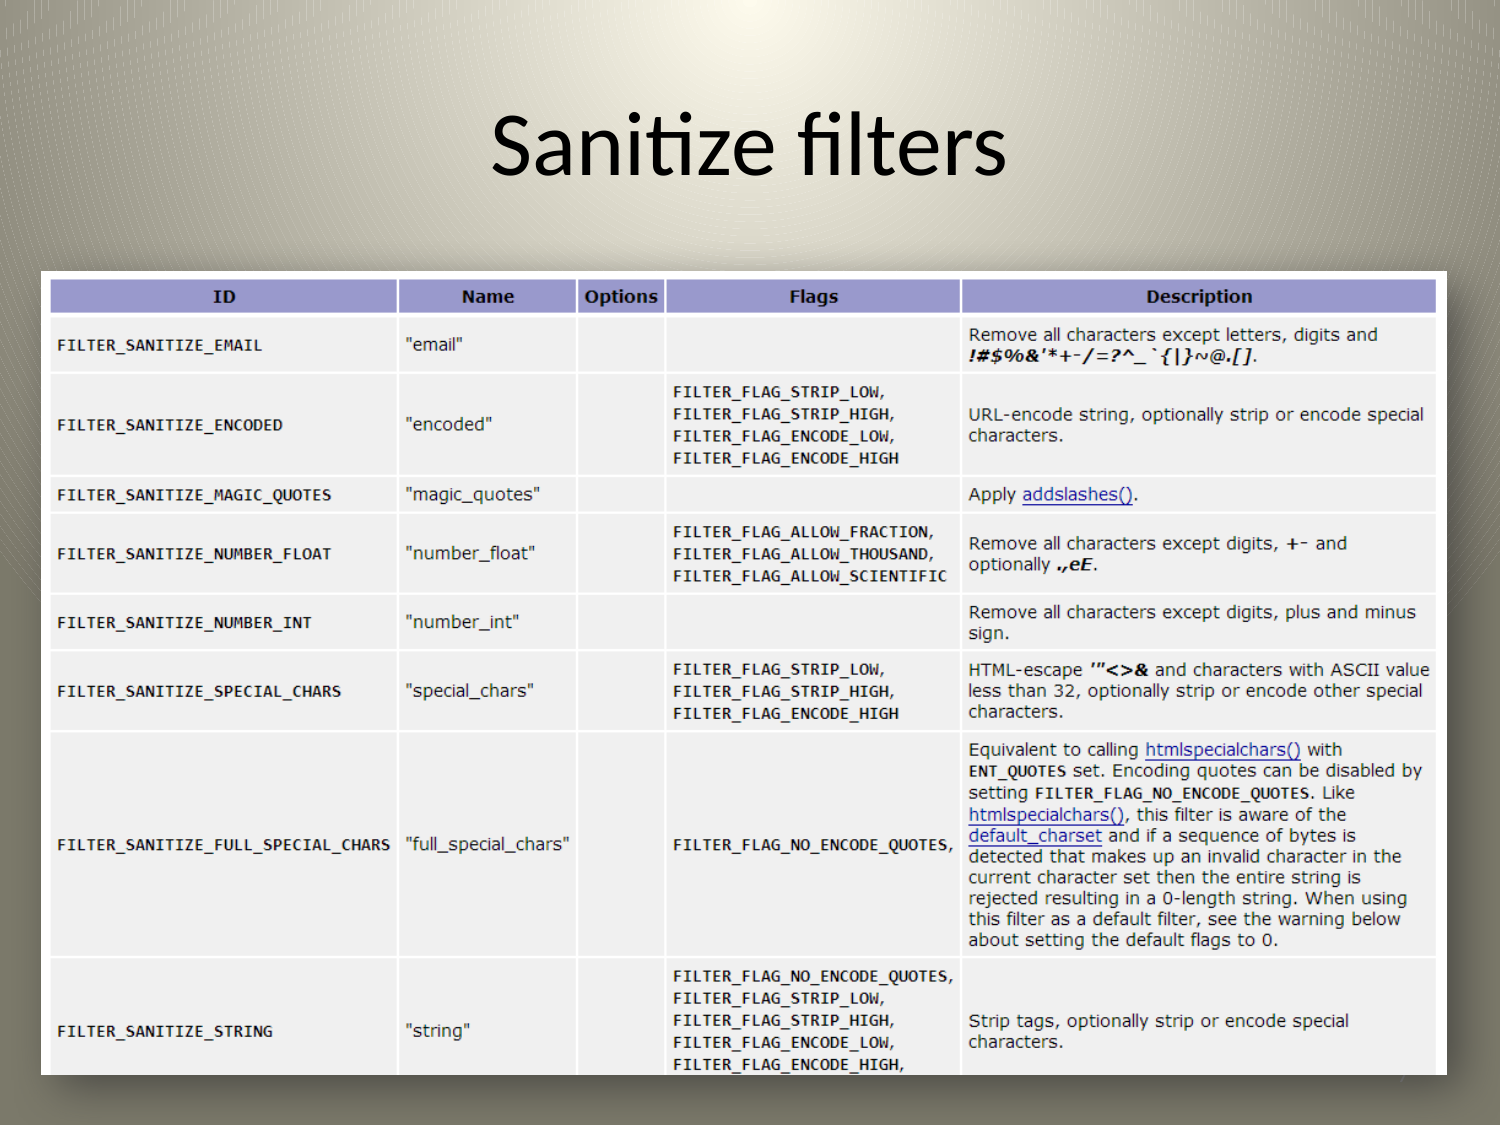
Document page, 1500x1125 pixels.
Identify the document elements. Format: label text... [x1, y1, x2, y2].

picture [41, 270, 1447, 1075]
title Sanitize filters [75, 45, 1425, 233]
